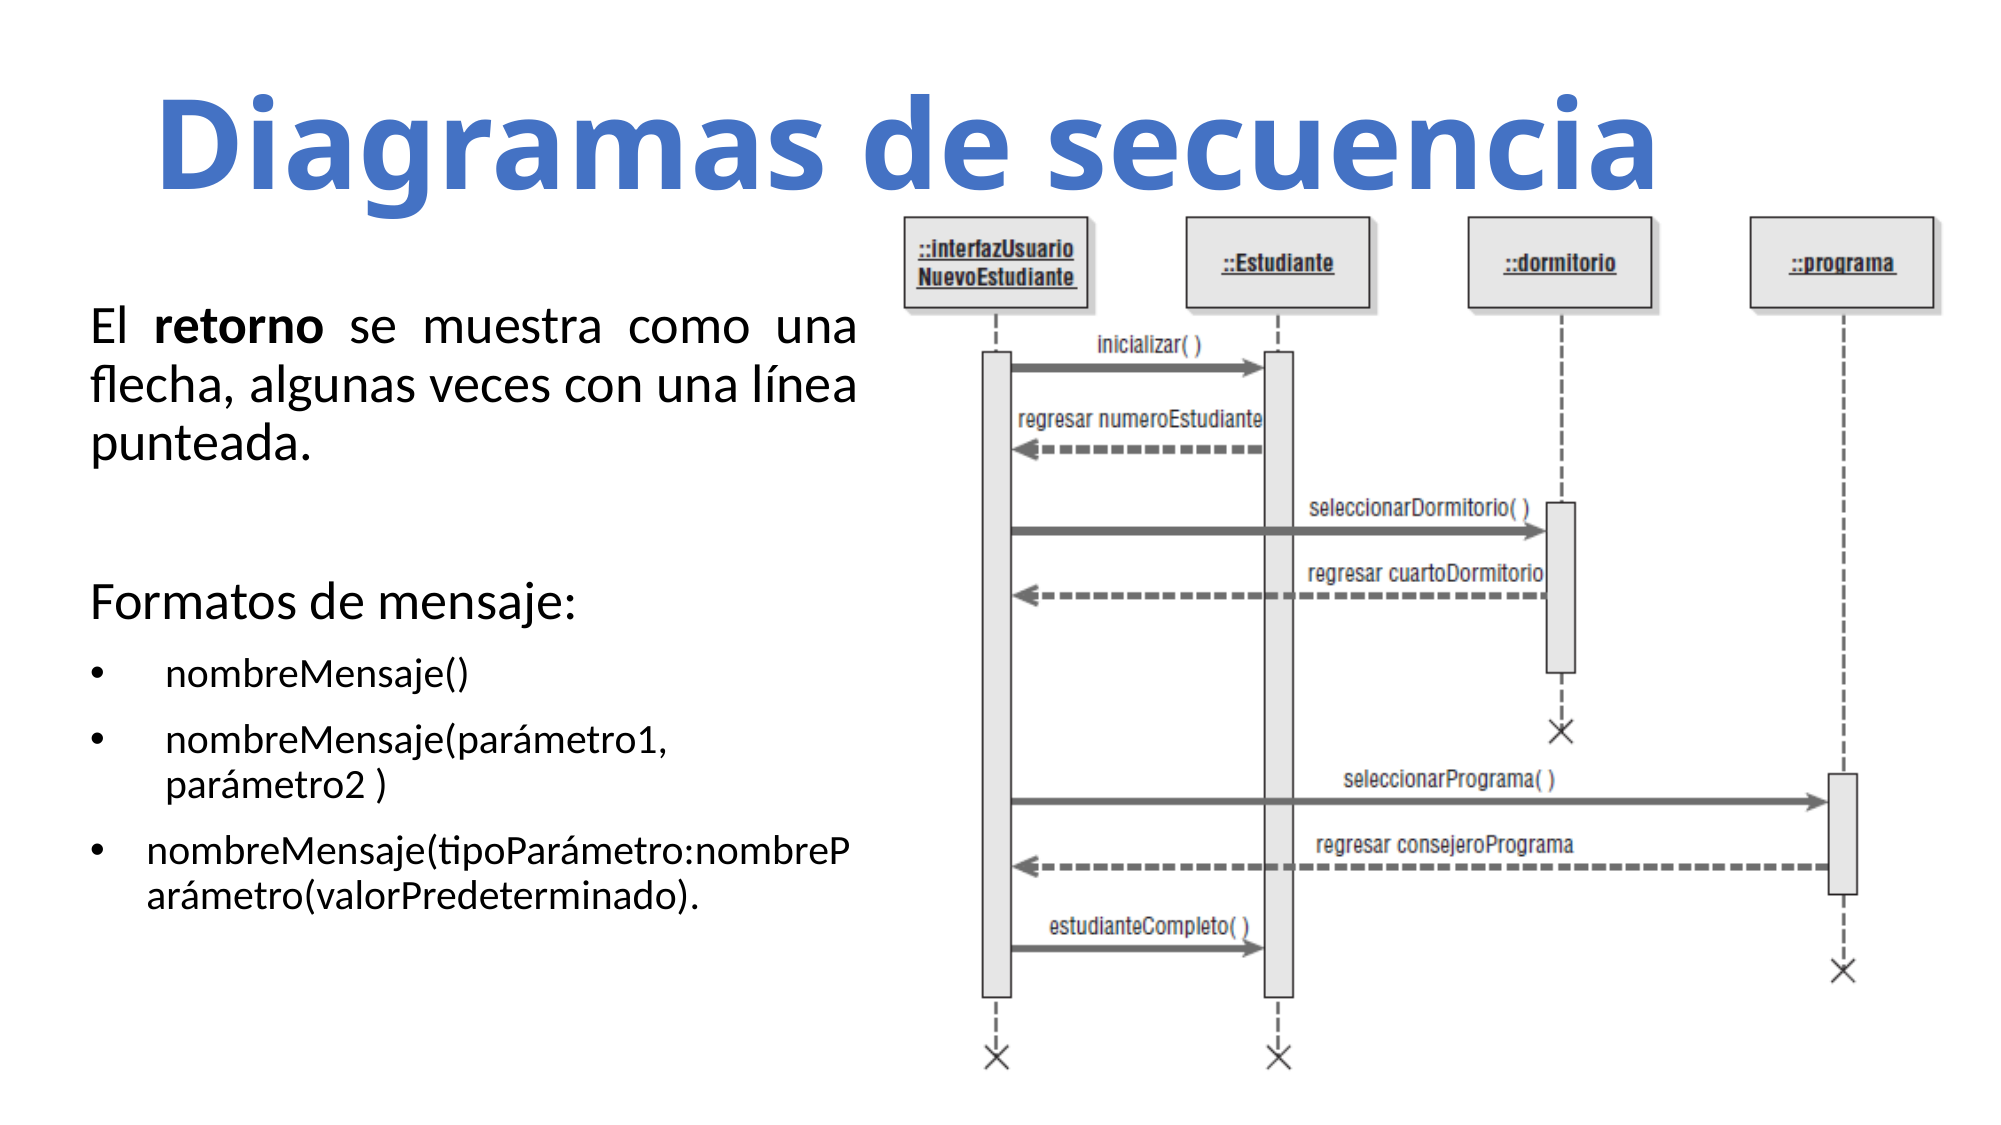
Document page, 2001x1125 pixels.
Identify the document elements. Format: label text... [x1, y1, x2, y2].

picture [874, 199, 1963, 1105]
title Diagramas de secuencia [137, 63, 1863, 224]
text_box El retorno se muestra como una flecha, algunas veces con una línea punteada. Formatos de mensaje: nombreMensaje() nombreMensaje(parámetro1, parámetro2 ) nombreMensaje(tipoParámetro:nombreParámetro(valorPredeterminado). [75, 289, 874, 1044]
